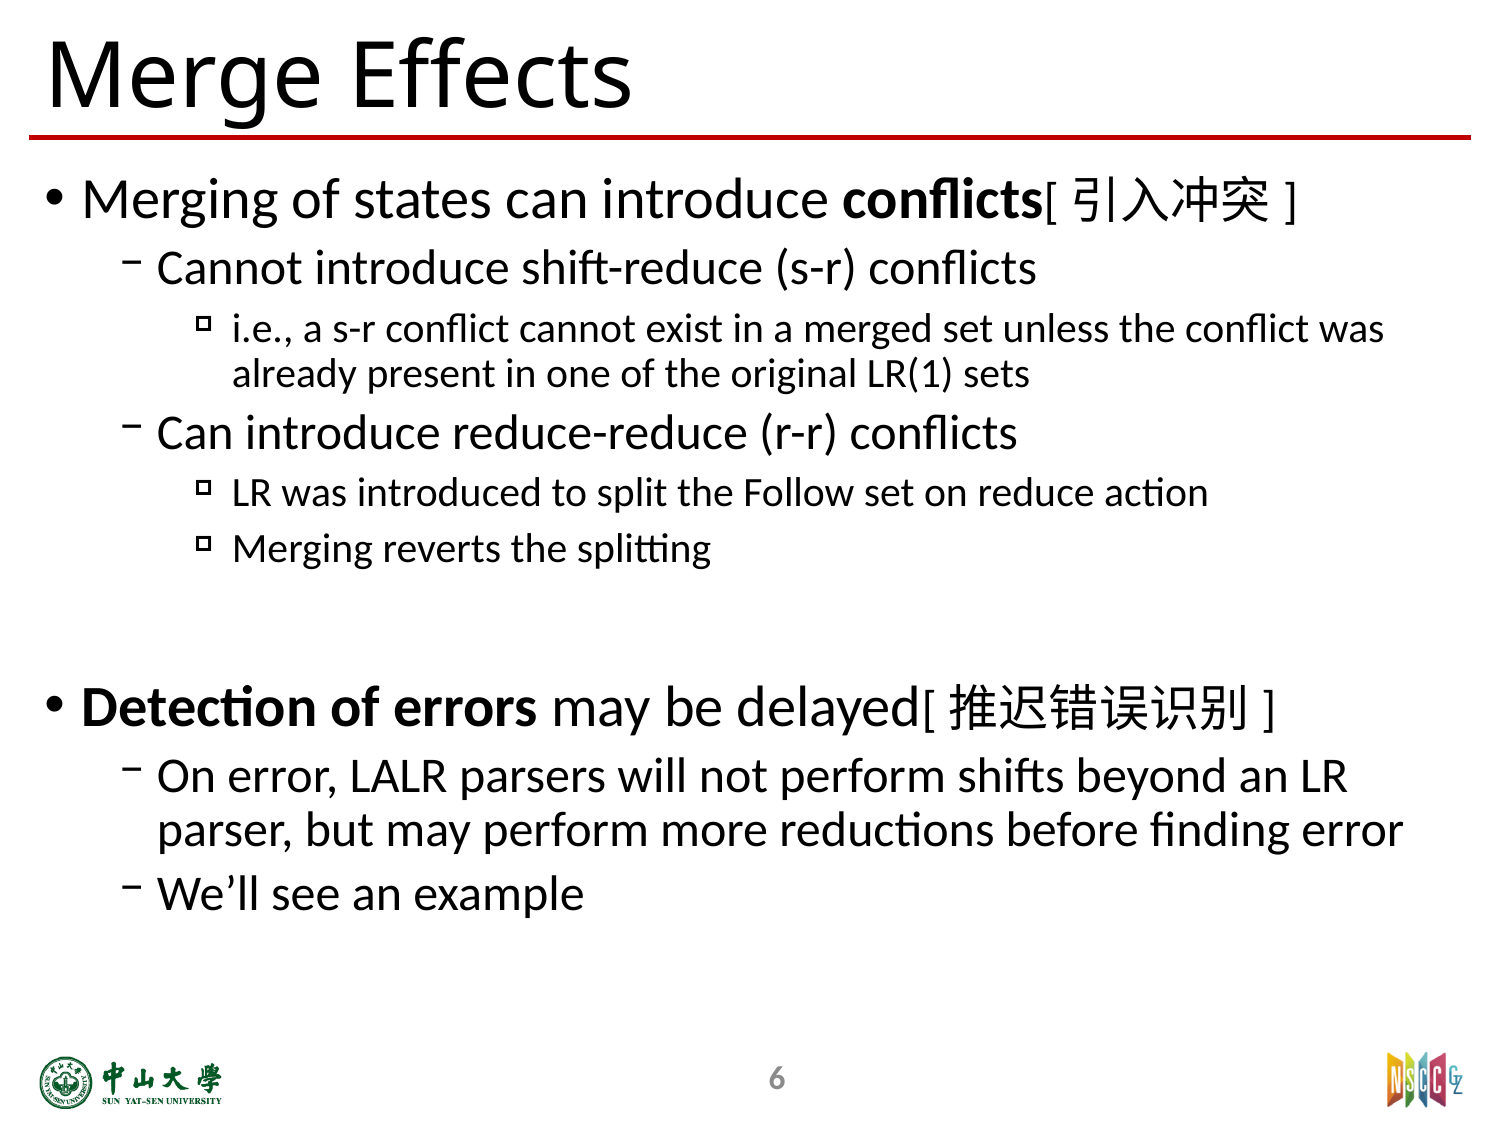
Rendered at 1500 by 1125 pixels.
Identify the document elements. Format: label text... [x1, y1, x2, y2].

list Merging of states can introduce conflicts[引入冲突] Cannot introduce shift-reduce (s-r) conflicts i.e., a s-r conflict cannot exist in a merged set unless the conflict was already present in one of the original LR(1) sets Can introduce reduce-reduce (r-r) conflicts LR was introduced to split the Follow set on reduce action Merging reverts the splitting Detection of errors may be delayed[推迟错误识别] On error, LALR parsers will not perform shifts beyond an LR parser, but may perform more reductions before finding error We’ll see an example [29, 160, 1471, 1014]
picture [29, 1049, 231, 1118]
slide_number 6 [608, 1045, 946, 1106]
picture [1376, 1042, 1471, 1116]
title Merge Effects [29, 19, 1471, 138]
